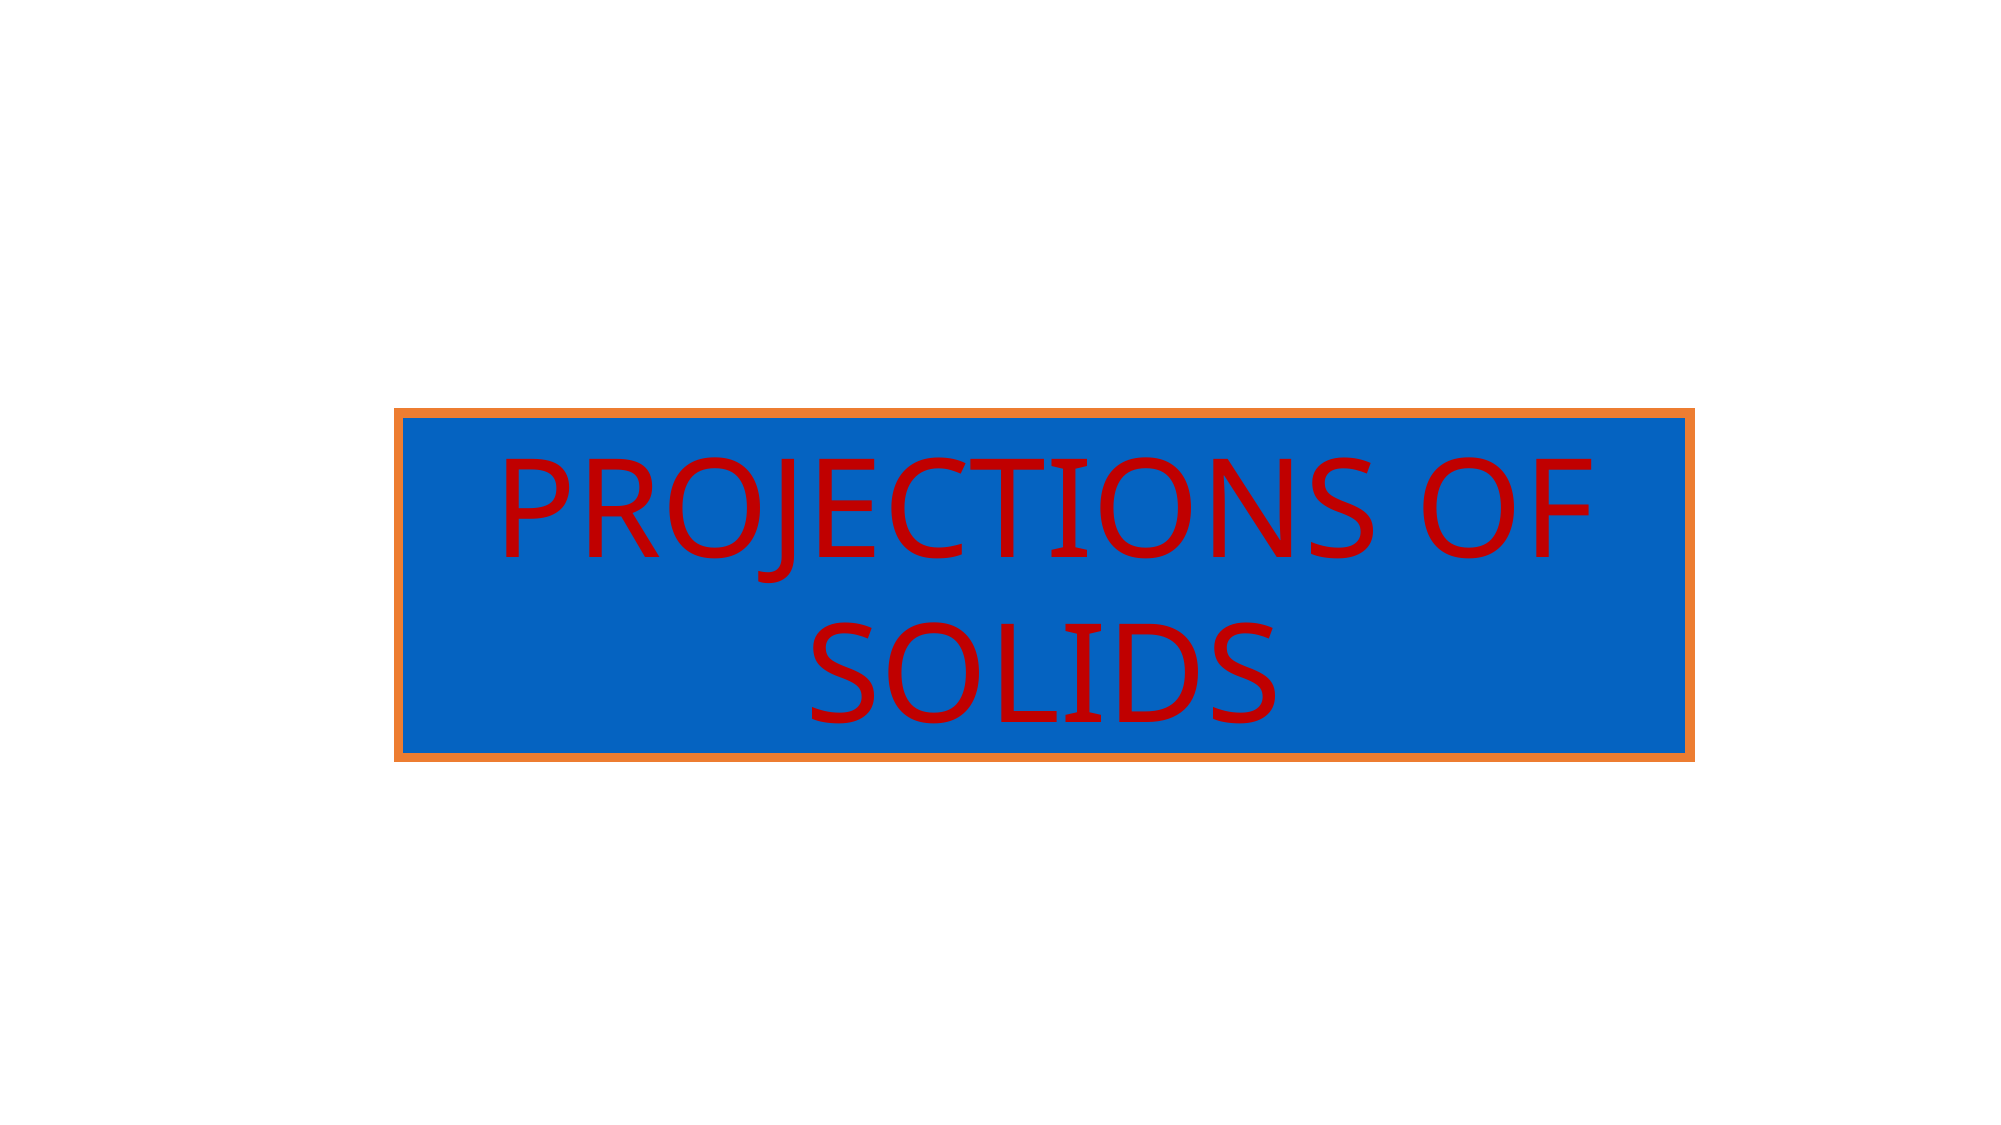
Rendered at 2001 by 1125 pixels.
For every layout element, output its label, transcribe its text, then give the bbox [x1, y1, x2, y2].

text_box PROJECTIONS OF SOLIDS [398, 412, 1690, 758]
